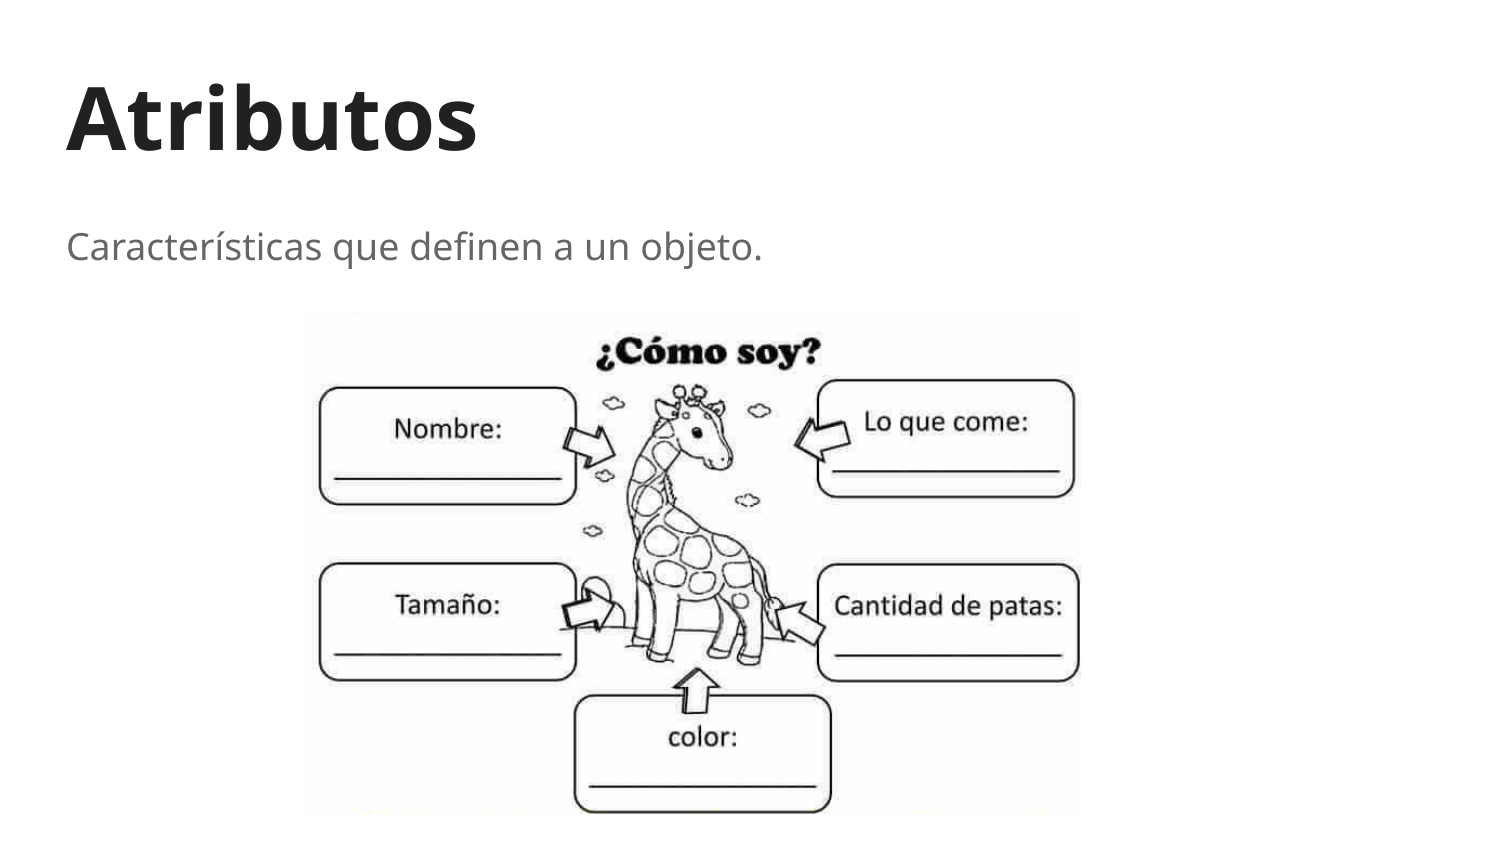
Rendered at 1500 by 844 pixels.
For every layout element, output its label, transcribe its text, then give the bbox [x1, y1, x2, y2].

picture [303, 312, 1082, 814]
title Atributos [51, 48, 1449, 180]
list Características que definen a un objeto. [51, 201, 1449, 750]
